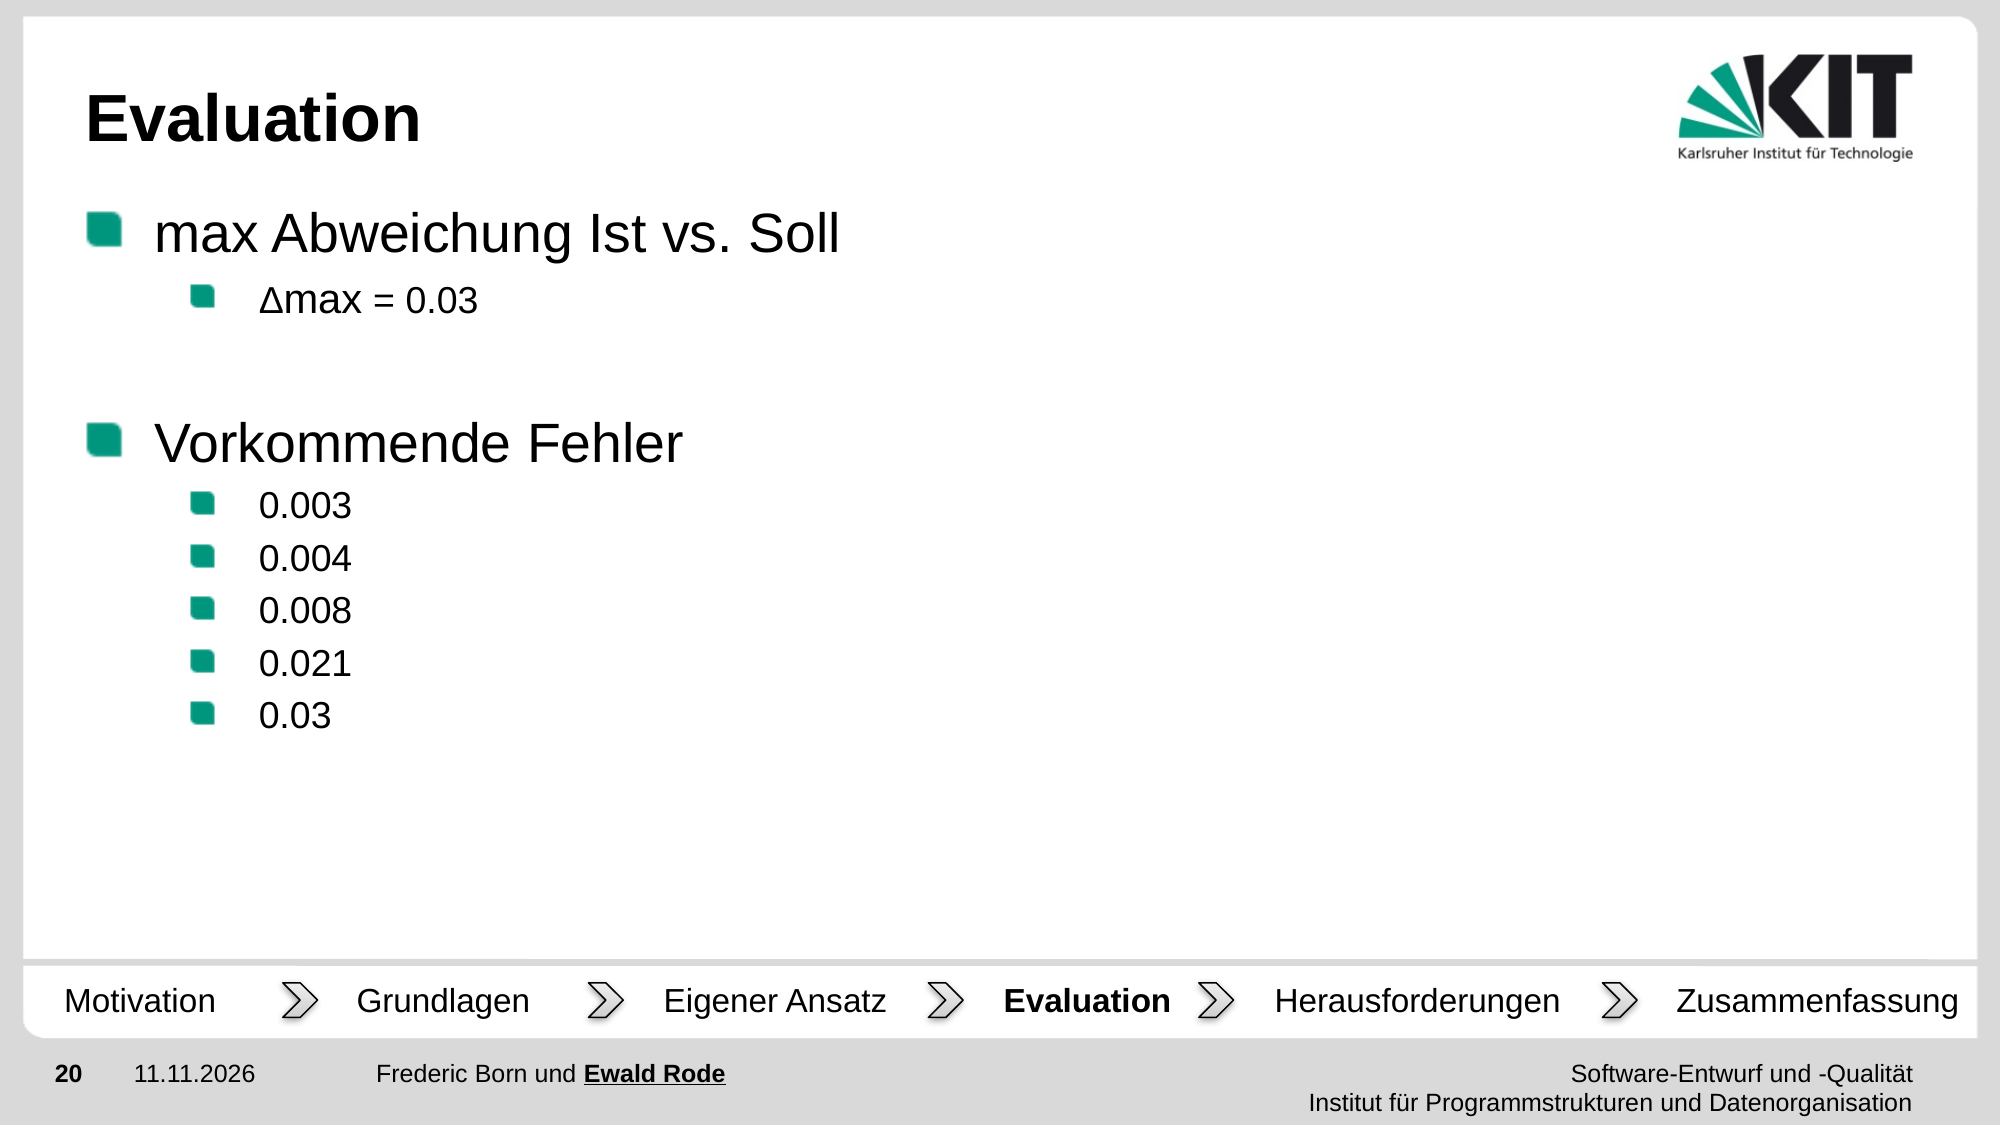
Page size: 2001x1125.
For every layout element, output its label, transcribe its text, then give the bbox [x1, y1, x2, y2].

text_box Frederic Born und Ewald Rode [376, 1057, 1162, 1117]
list max Abweichung Ist vs. Soll Δmax = 0.03 Vorkommende Fehler 0.003 0.004 0.008 0.021 0.03 [85, 196, 1914, 940]
picture [0, 0, 2000, 1125]
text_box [15, 962, 2000, 1029]
title Evaluation [85, 62, 1598, 156]
